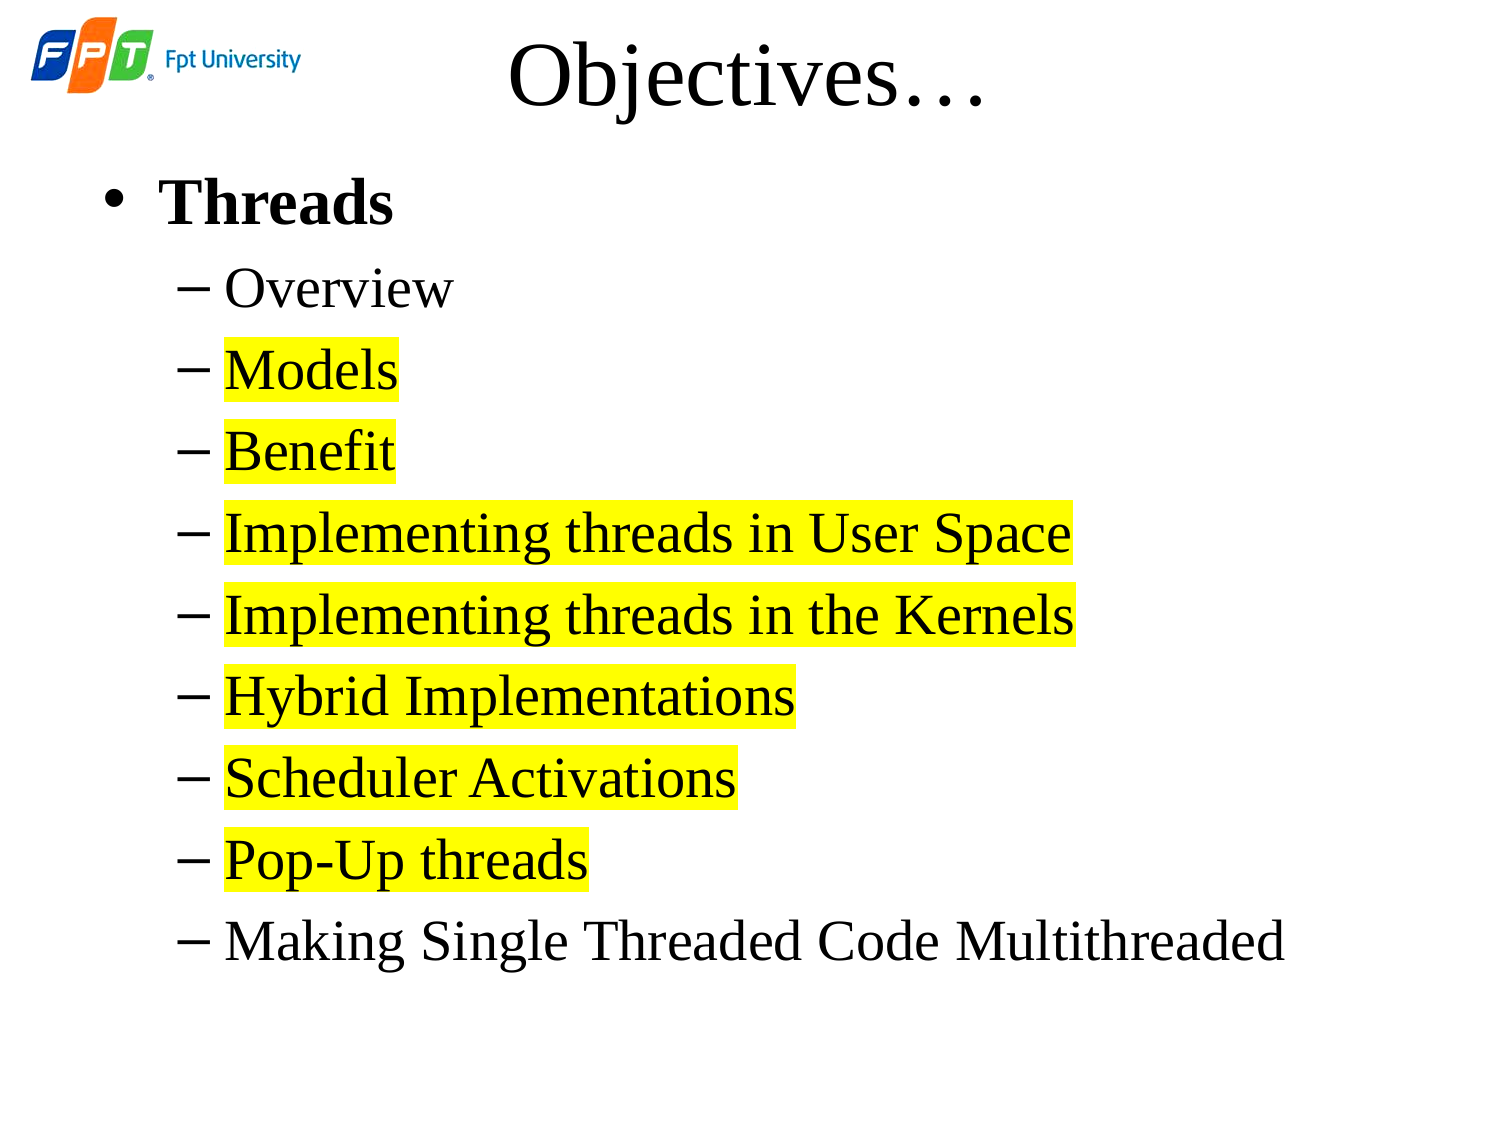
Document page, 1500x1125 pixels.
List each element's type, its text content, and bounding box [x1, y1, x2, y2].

list Threads Overview Models Benefit Implementing threads in User Space Implementing threads in the Kernels Hybrid Implementations Scheduler Activations Pop-Up threads Making Single Threaded Code Multithreaded [87, 149, 1438, 1063]
picture [0, 0, 75, 122]
title Objectives… [75, 0, 1425, 138]
